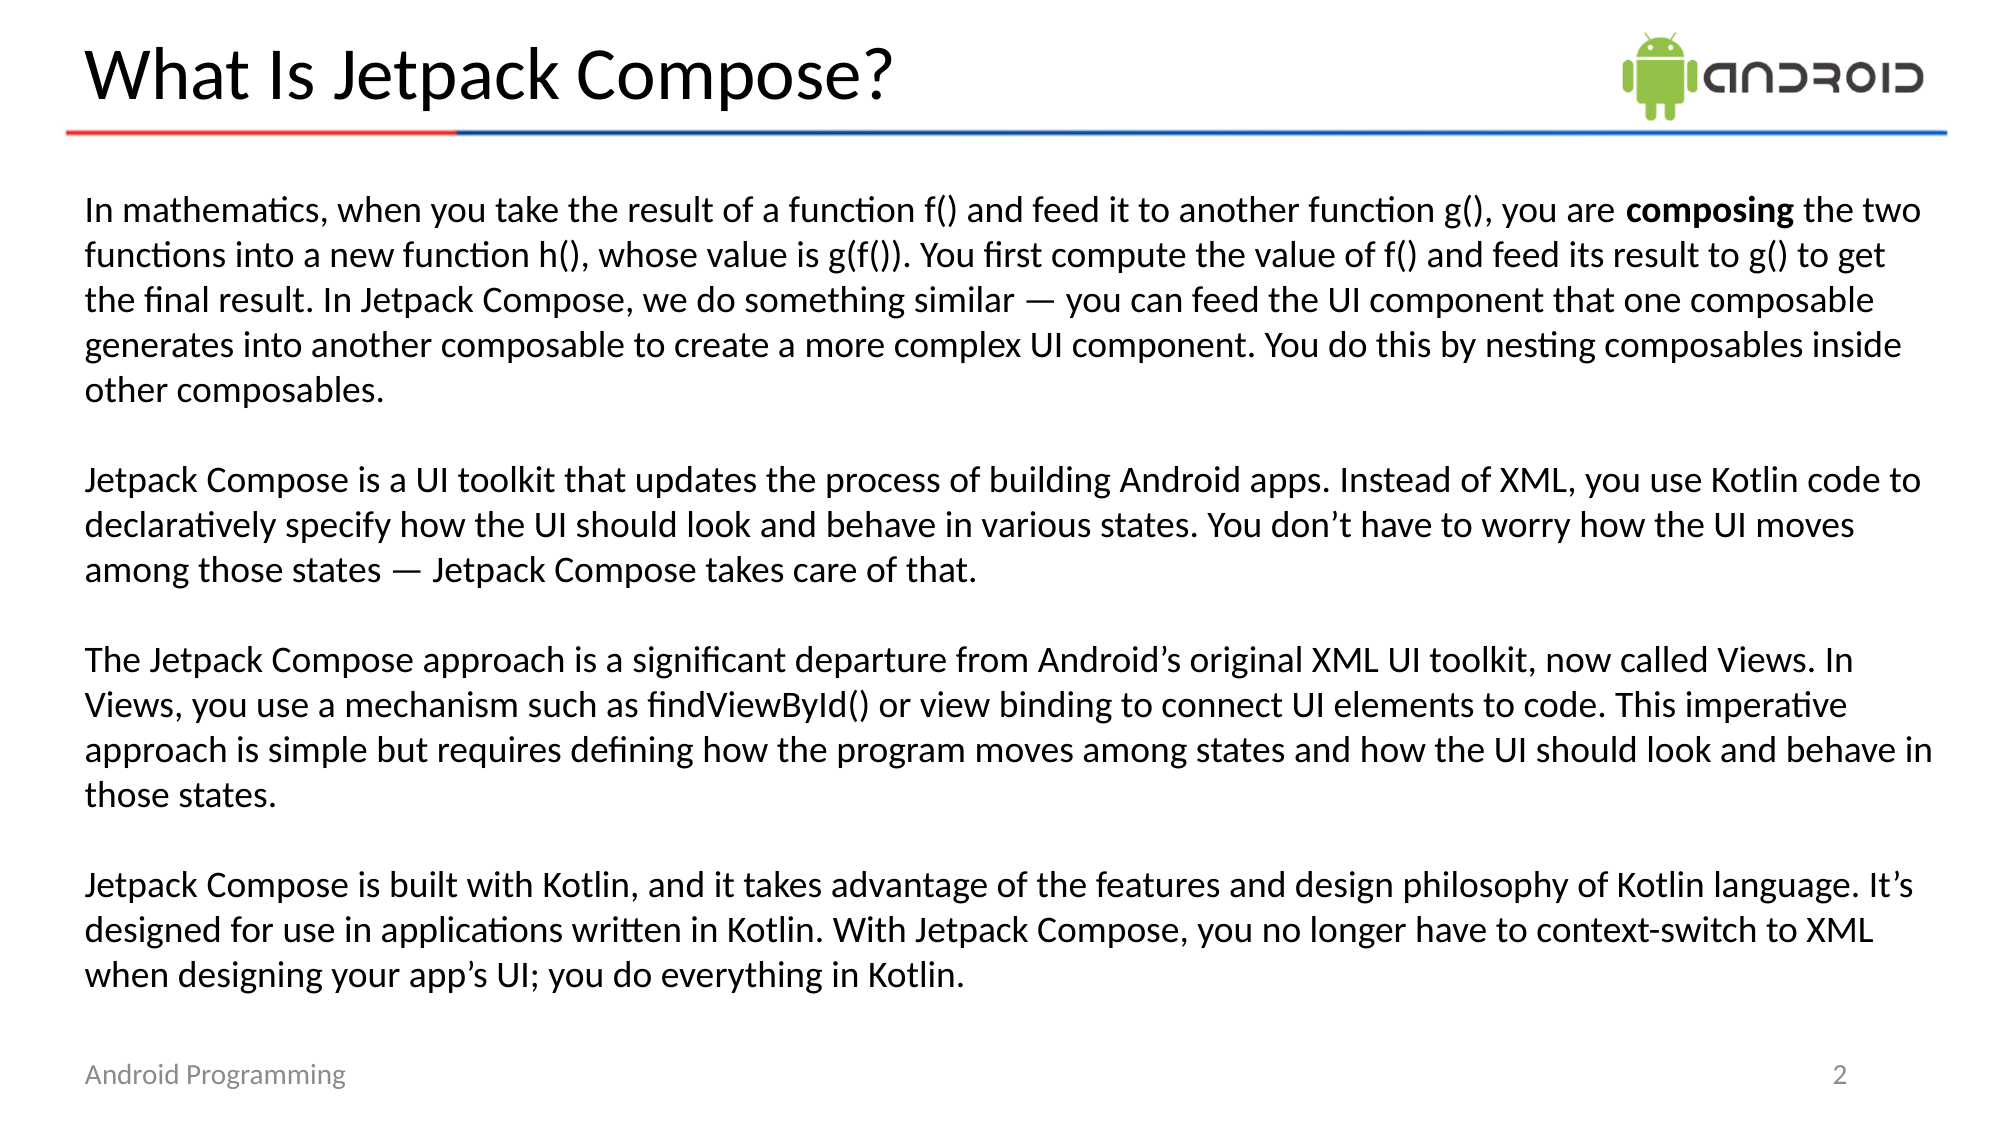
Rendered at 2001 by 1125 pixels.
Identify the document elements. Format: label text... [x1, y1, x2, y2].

text_box What Is Jetpack Compose? [69, 17, 1130, 123]
picture [59, 0, 1970, 177]
slide_number 2 [1412, 1042, 1863, 1103]
footer Android Programming [69, 1042, 1412, 1103]
text_box In mathematics, when you take the result of a function f() and feed it to another function g(), you are composing the two functions into a new function h(), whose value is g(f()). You first compute the value of f() and feed its result to g() to get the final result. In Jetpack Compose, we do something similar — you can feed the UI component that one composable generates into another composable to create a more complex UI component. You do this by nesting composables inside other composables. Jetpack Compose is a UI toolkit that updates the process of building Android apps. Instead of XML, you use Kotlin code to declaratively specify how the UI should look and behave in various states. You don’t have to worry how the UI moves among those states — Jetpack Compose takes care of that. The Jetpack Compose approach is a significant departure from Android’s original XML UI toolkit, now called Views. In Views, you use a mechanism such as findViewById() or view binding to connect UI elements to code. This imperative approach is simple but requires defining how the program moves among states and how the UI should look and behave in those states. Jetpack Compose is built with Kotlin, and it takes advantage of the features and design philosophy of Kotlin language. It’s designed for use in applications written in Kotlin. With Jetpack Compose, you no longer have to context-switch to XML when designing your app’s UI; you do everything in Kotlin. [69, 177, 1960, 1003]
